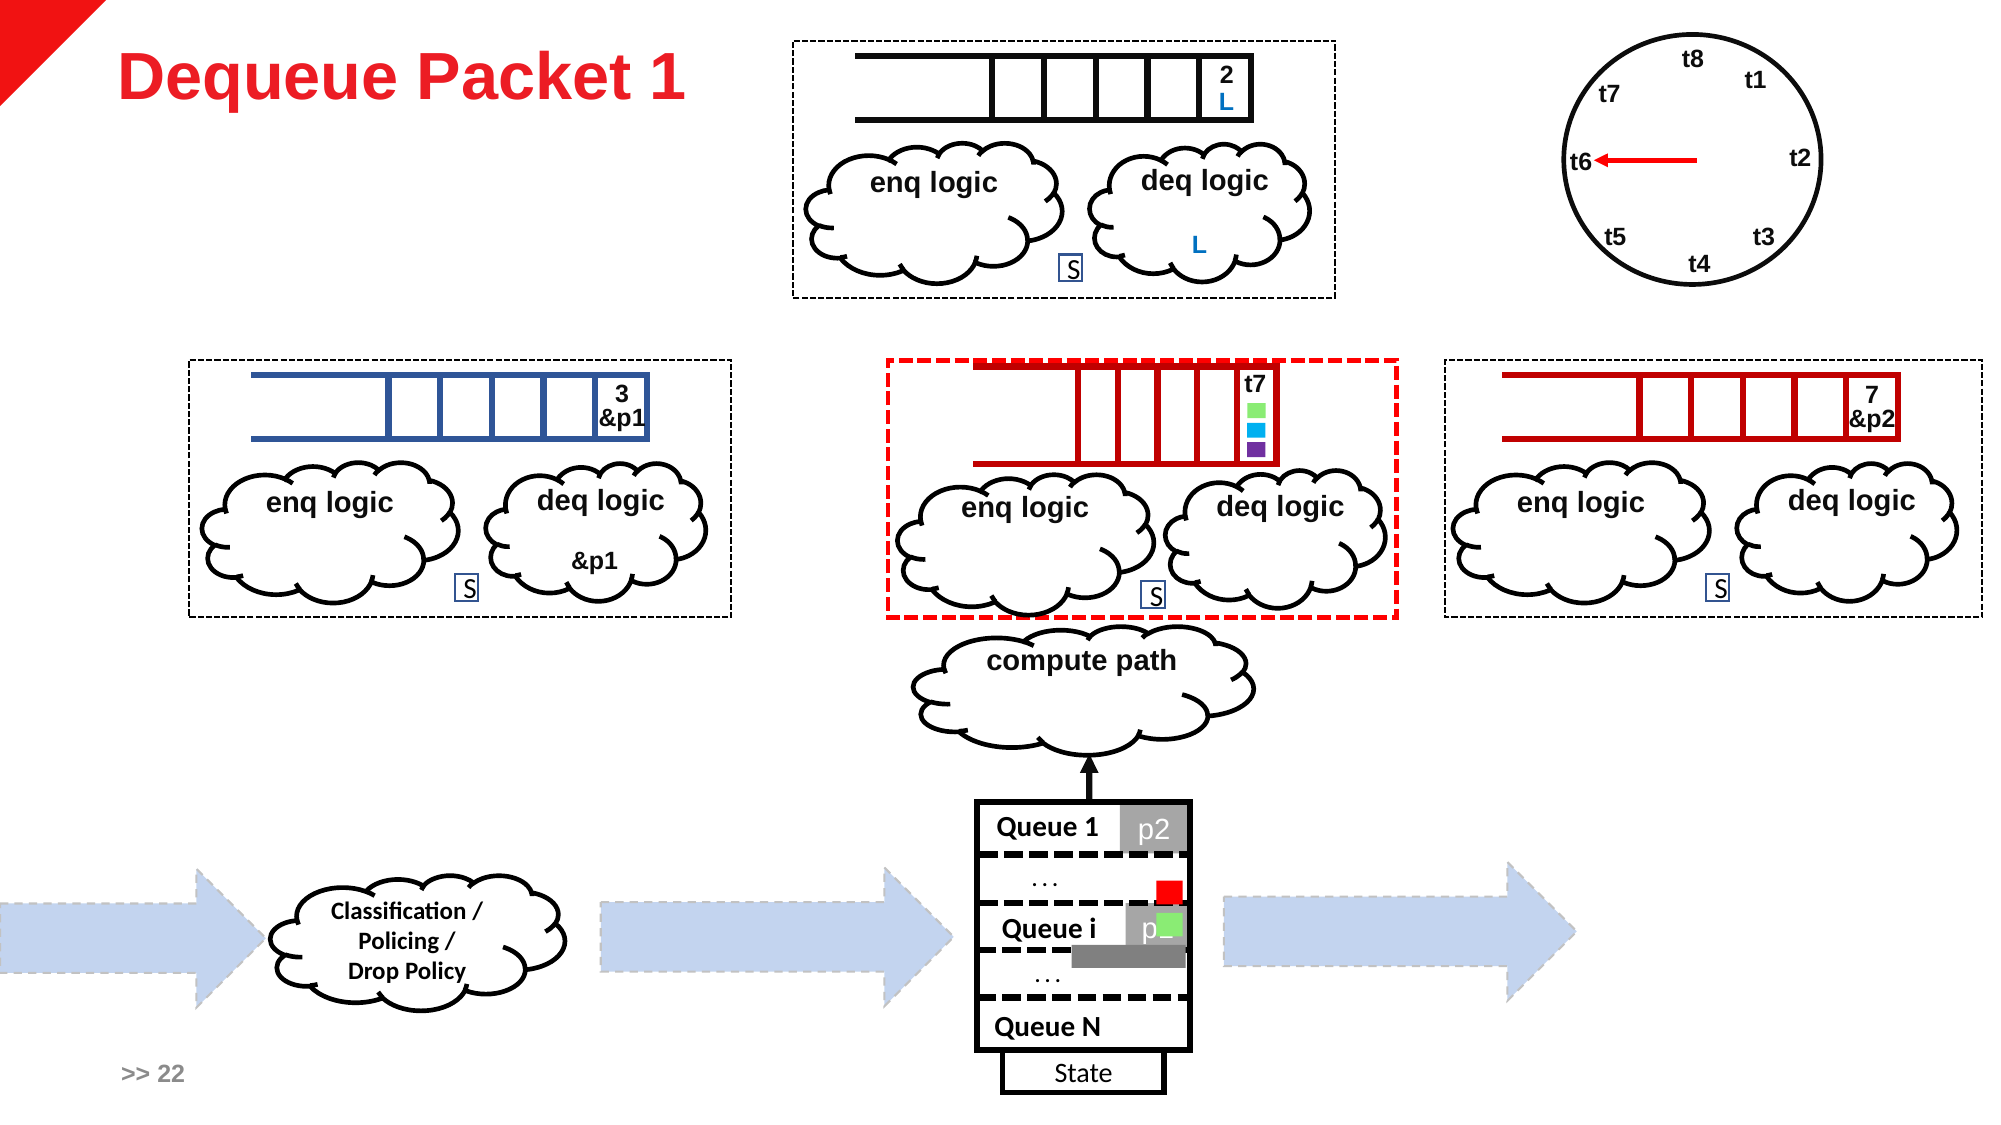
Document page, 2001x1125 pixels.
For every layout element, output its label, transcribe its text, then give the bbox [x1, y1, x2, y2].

text_box [599, 866, 954, 1009]
text_box S [1058, 254, 1082, 282]
text_box [792, 40, 1336, 298]
text_box deq logic [1773, 473, 1932, 524]
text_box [1833, 371, 1912, 441]
slide_number >> 22 [106, 1042, 255, 1103]
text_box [972, 366, 1277, 465]
text_box [1204, 144, 1282, 154]
text_box [805, 143, 1063, 284]
text_box enq logic [854, 156, 1013, 206]
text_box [1501, 375, 1898, 440]
text_box [1814, 467, 1850, 473]
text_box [1071, 880, 1186, 968]
text_box [1165, 486, 1386, 609]
text_box [485, 479, 706, 602]
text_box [1555, 34, 1832, 286]
text_box compute path [971, 634, 1193, 684]
text_box deq logic [1126, 154, 1285, 204]
text_box [563, 467, 599, 473]
text_box S [1705, 573, 1730, 601]
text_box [977, 854, 1191, 998]
text_box State [1002, 1050, 1165, 1093]
text_box enq logic [251, 475, 410, 526]
text_box Classification / Policing / Drop Policy [270, 875, 565, 1011]
text_box [1089, 160, 1310, 282]
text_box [250, 375, 583, 440]
text_box deq logic [1201, 480, 1360, 531]
text_box [1445, 359, 1983, 618]
text_box [897, 474, 1154, 616]
text_box &p1 [556, 537, 634, 582]
text_box S [1141, 580, 1165, 608]
text_box [1736, 480, 1957, 602]
text_box [1242, 474, 1279, 480]
text_box [1166, 148, 1203, 154]
text_box [1851, 463, 1929, 473]
text_box Queue 1 [981, 800, 1114, 850]
text_box [188, 359, 732, 618]
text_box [854, 55, 1203, 120]
text_box [1116, 998, 1191, 1050]
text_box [1203, 51, 1250, 124]
text_box L [1177, 221, 1223, 267]
text_box enq logic [946, 480, 1105, 531]
text_box S [454, 573, 478, 601]
text_box [1222, 861, 1577, 1004]
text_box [583, 369, 662, 440]
text_box [913, 626, 1254, 756]
text_box [0, 868, 266, 1011]
text_box enq logic [1502, 475, 1661, 526]
text_box [1280, 470, 1357, 480]
title Dequeue Packet 1 [101, 34, 722, 117]
text_box [887, 360, 1397, 618]
text_box deq logic [522, 473, 681, 524]
text_box [600, 463, 678, 473]
text_box [201, 462, 459, 604]
text_box [1452, 462, 1710, 604]
text_box [977, 801, 1191, 854]
text_box Queue N [979, 1000, 1116, 1050]
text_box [1229, 360, 1283, 458]
